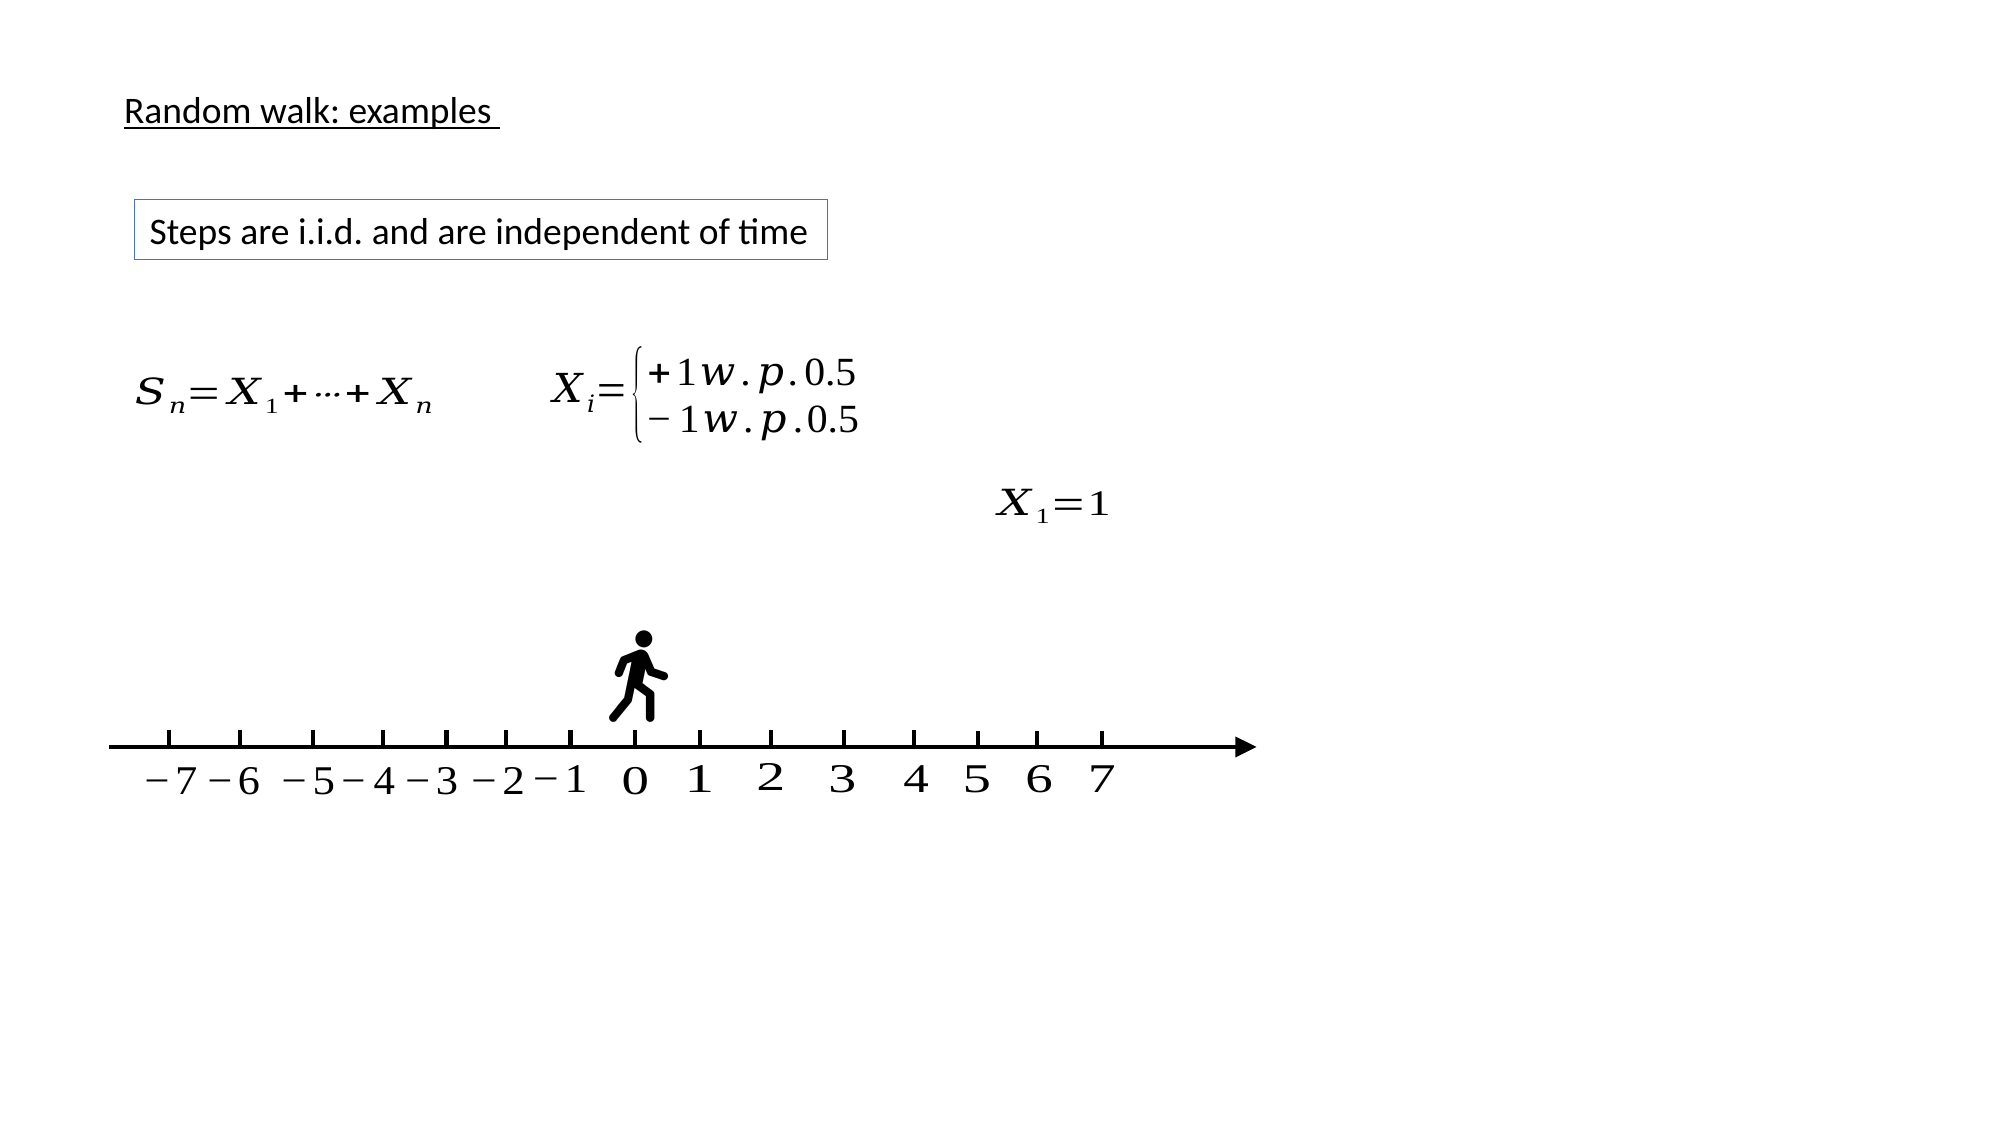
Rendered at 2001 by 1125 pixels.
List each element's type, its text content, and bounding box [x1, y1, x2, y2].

text_box Steps are i.i.d. and are independent of time [134, 199, 828, 260]
picture [588, 625, 689, 727]
text_box Random walk: examples [109, 79, 579, 139]
